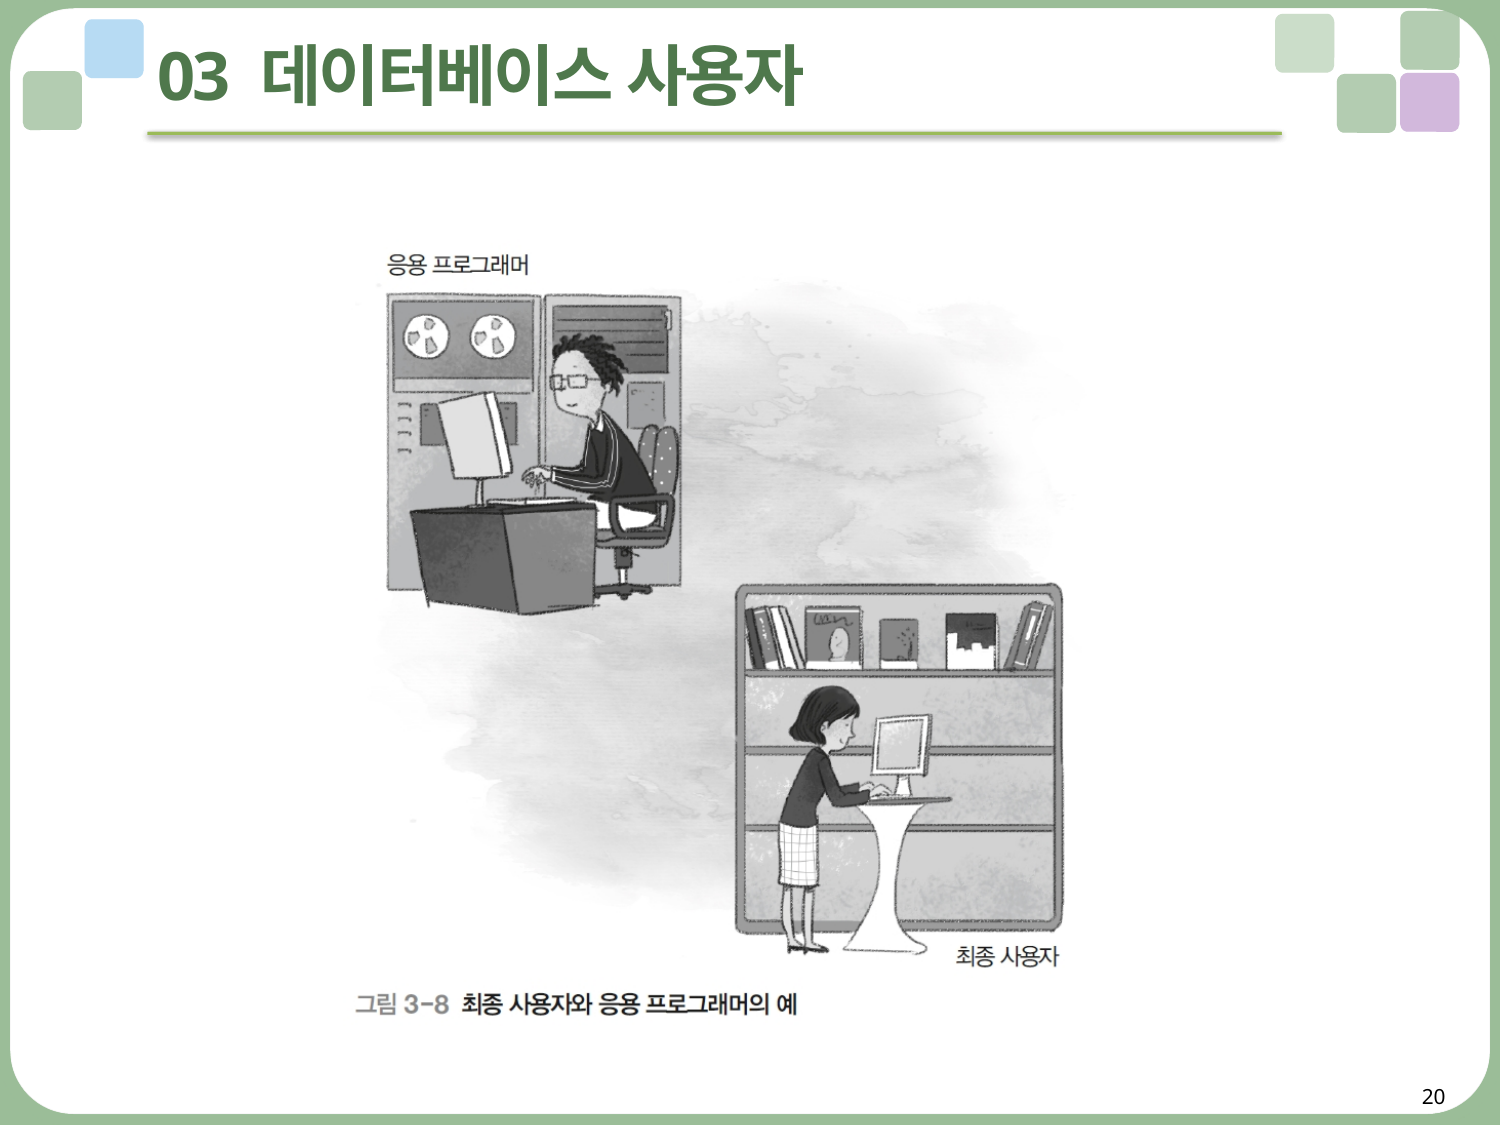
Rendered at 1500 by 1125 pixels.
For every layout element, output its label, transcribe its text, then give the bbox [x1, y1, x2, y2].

title 03 데이터베이스 사용자 [142, 25, 1459, 123]
picture [0, 0, 1500, 1125]
